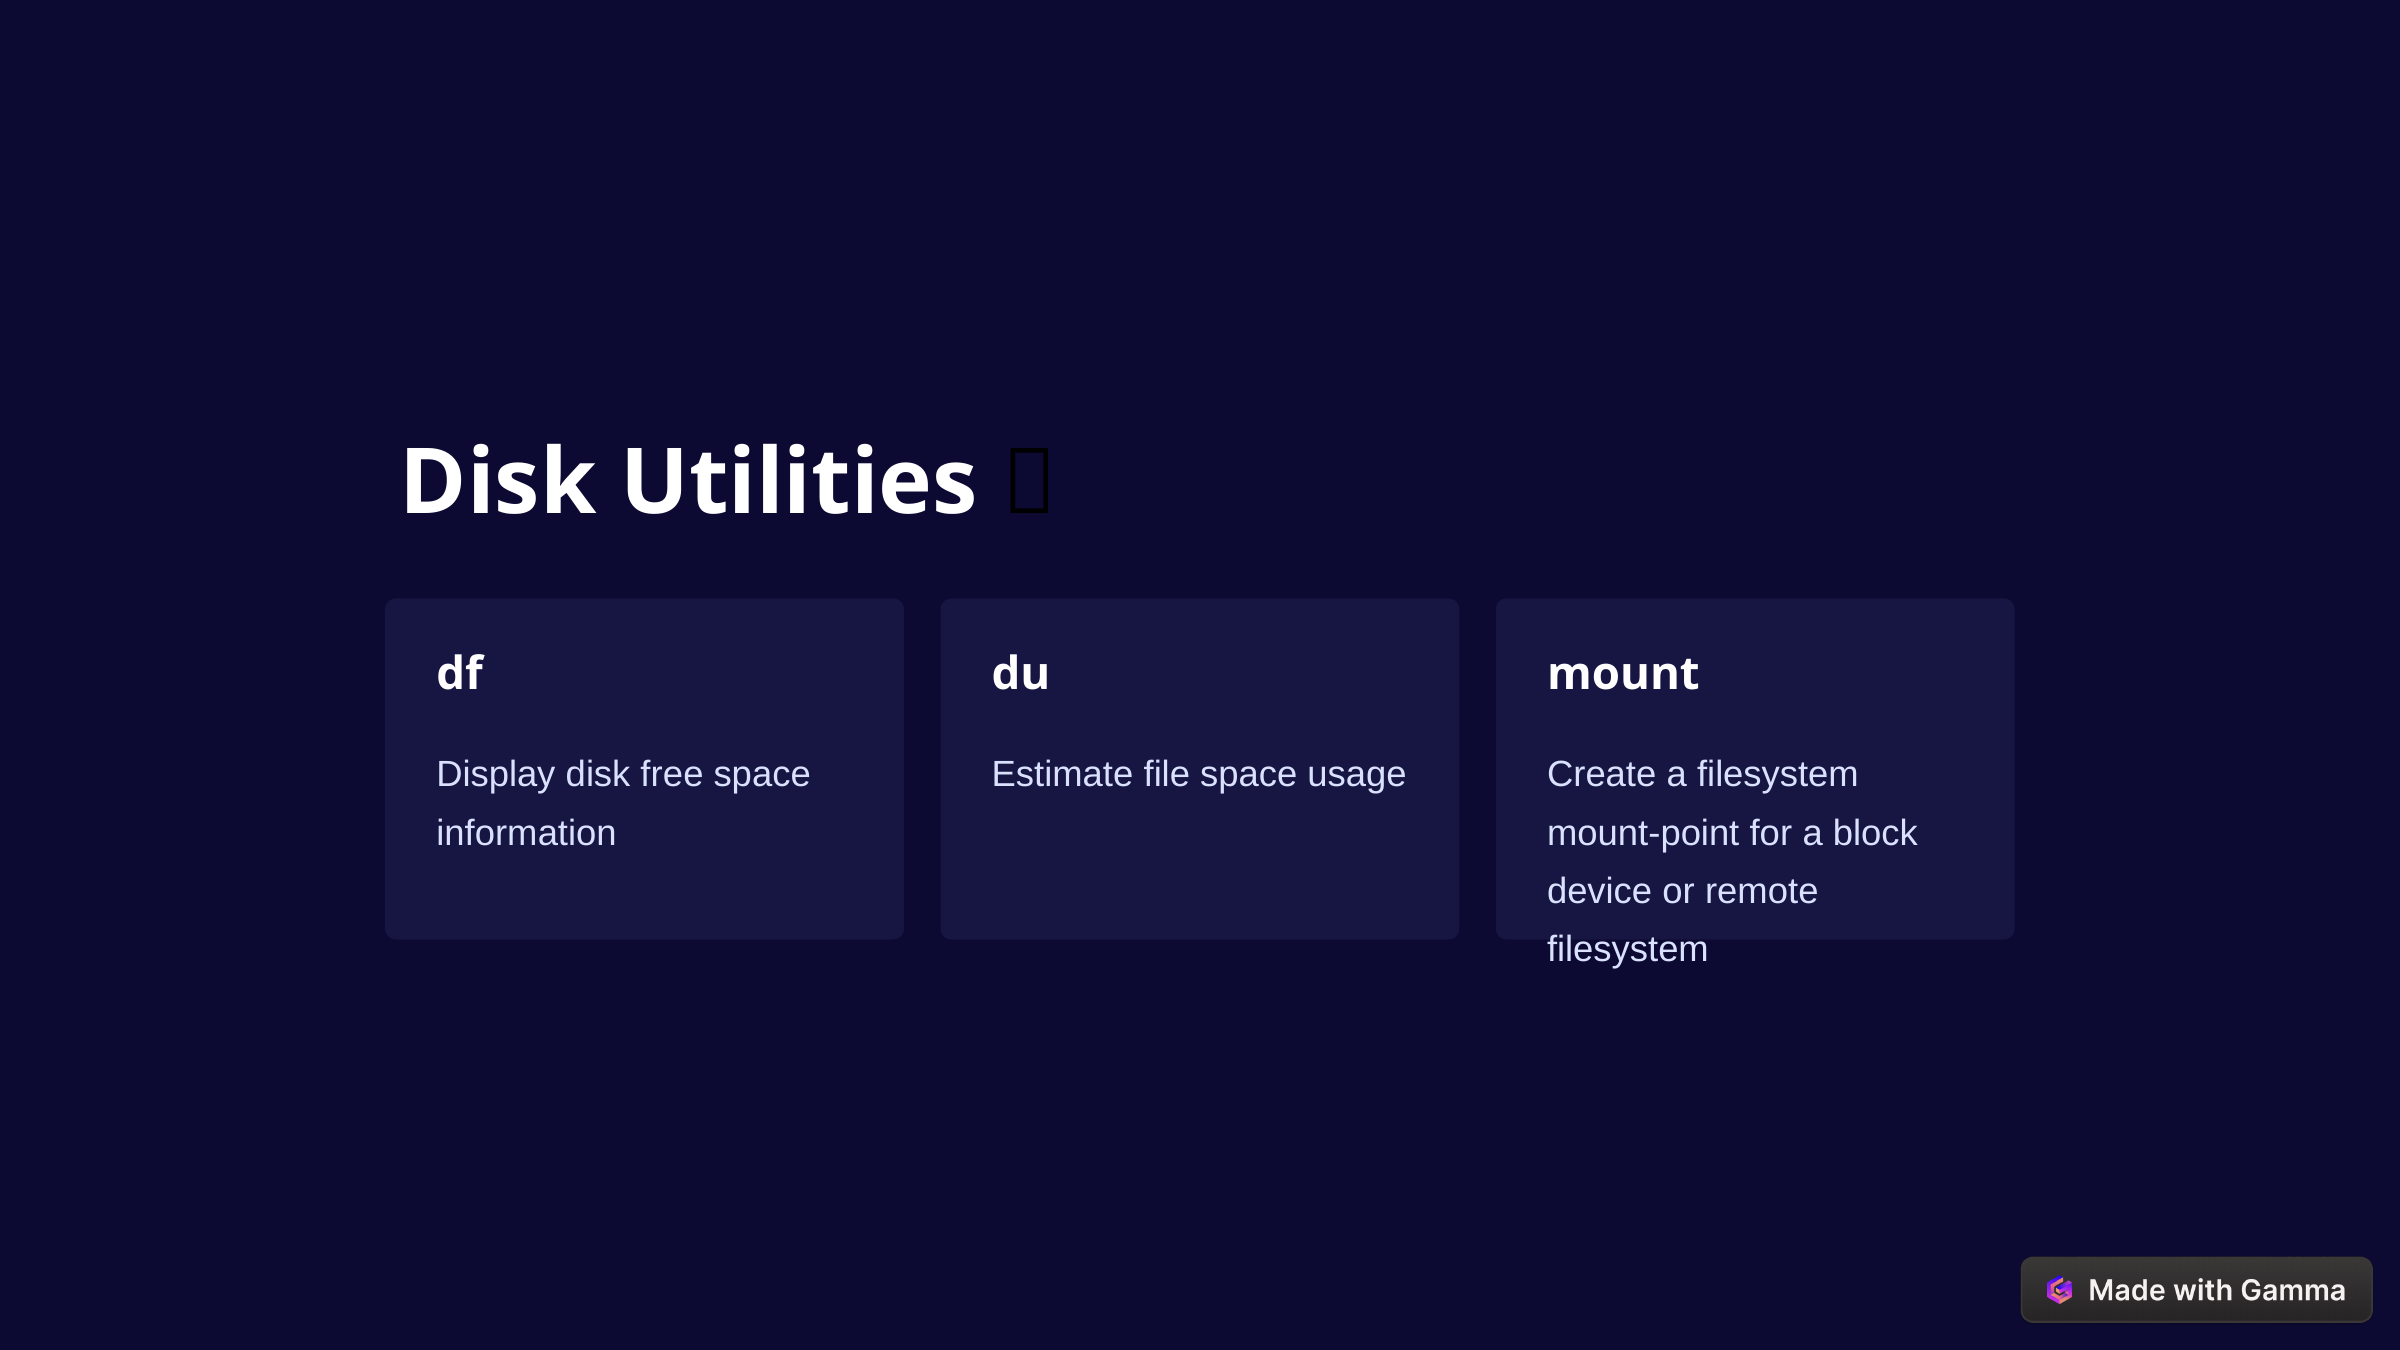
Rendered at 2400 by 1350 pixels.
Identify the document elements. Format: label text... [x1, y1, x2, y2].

text_box Disk Utilities 💾 [385, 410, 1132, 526]
text_box Display disk free space information [421, 728, 868, 845]
picture [2008, 1244, 2385, 1335]
text_box [1495, 598, 2015, 940]
text_box [385, 598, 905, 940]
text_box Estimate file space usage [976, 728, 1423, 787]
text_box df [421, 634, 787, 692]
text_box Create a filesystem mount-point for a block device or remote filesystem [1532, 728, 1979, 904]
text_box du [976, 634, 1342, 692]
text_box [0, 0, 2400, 1350]
text_box mount [1532, 634, 1897, 692]
text_box [940, 598, 1460, 940]
